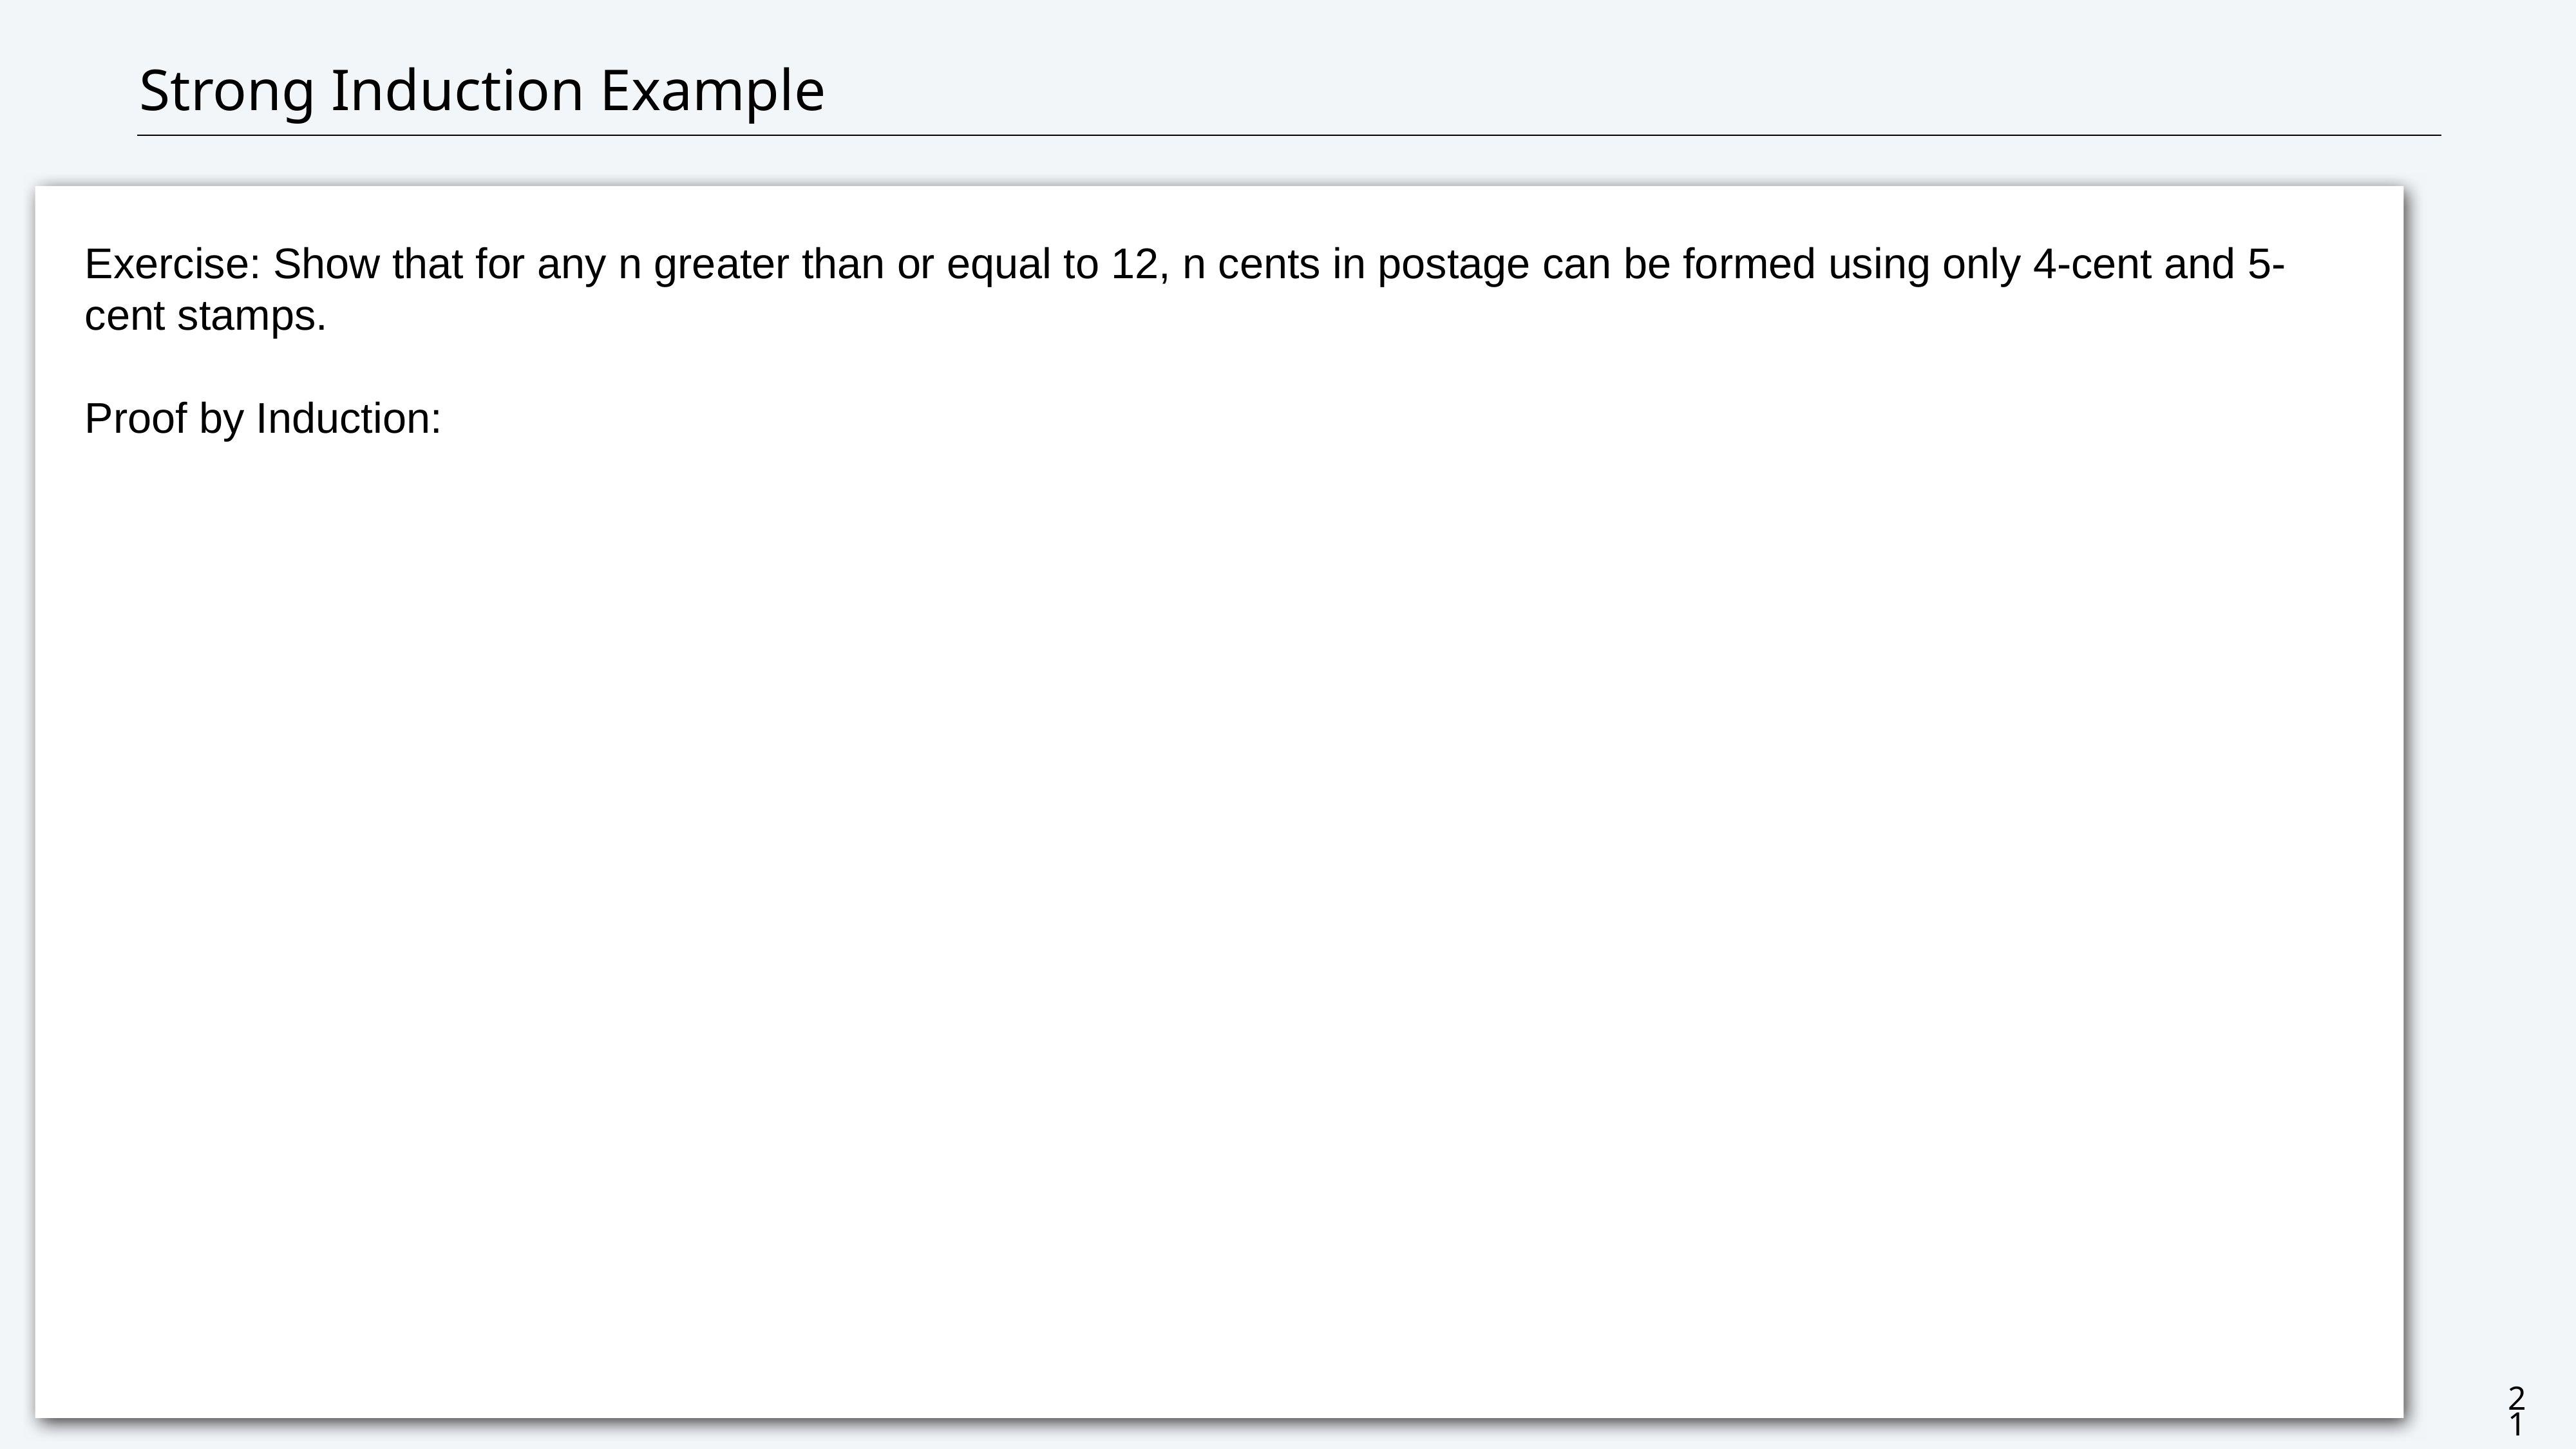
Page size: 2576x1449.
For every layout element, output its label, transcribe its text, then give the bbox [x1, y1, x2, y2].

title Strong Induction Example [133, 39, 2320, 136]
text_box Exercise: Show that for any n greater than or equal to 12, n cents in postage can be formed using only 4-cent and 5-cent stamps. Proof by Induction: [35, 185, 2404, 1418]
slide_number 21 [2503, 1379, 2546, 1426]
